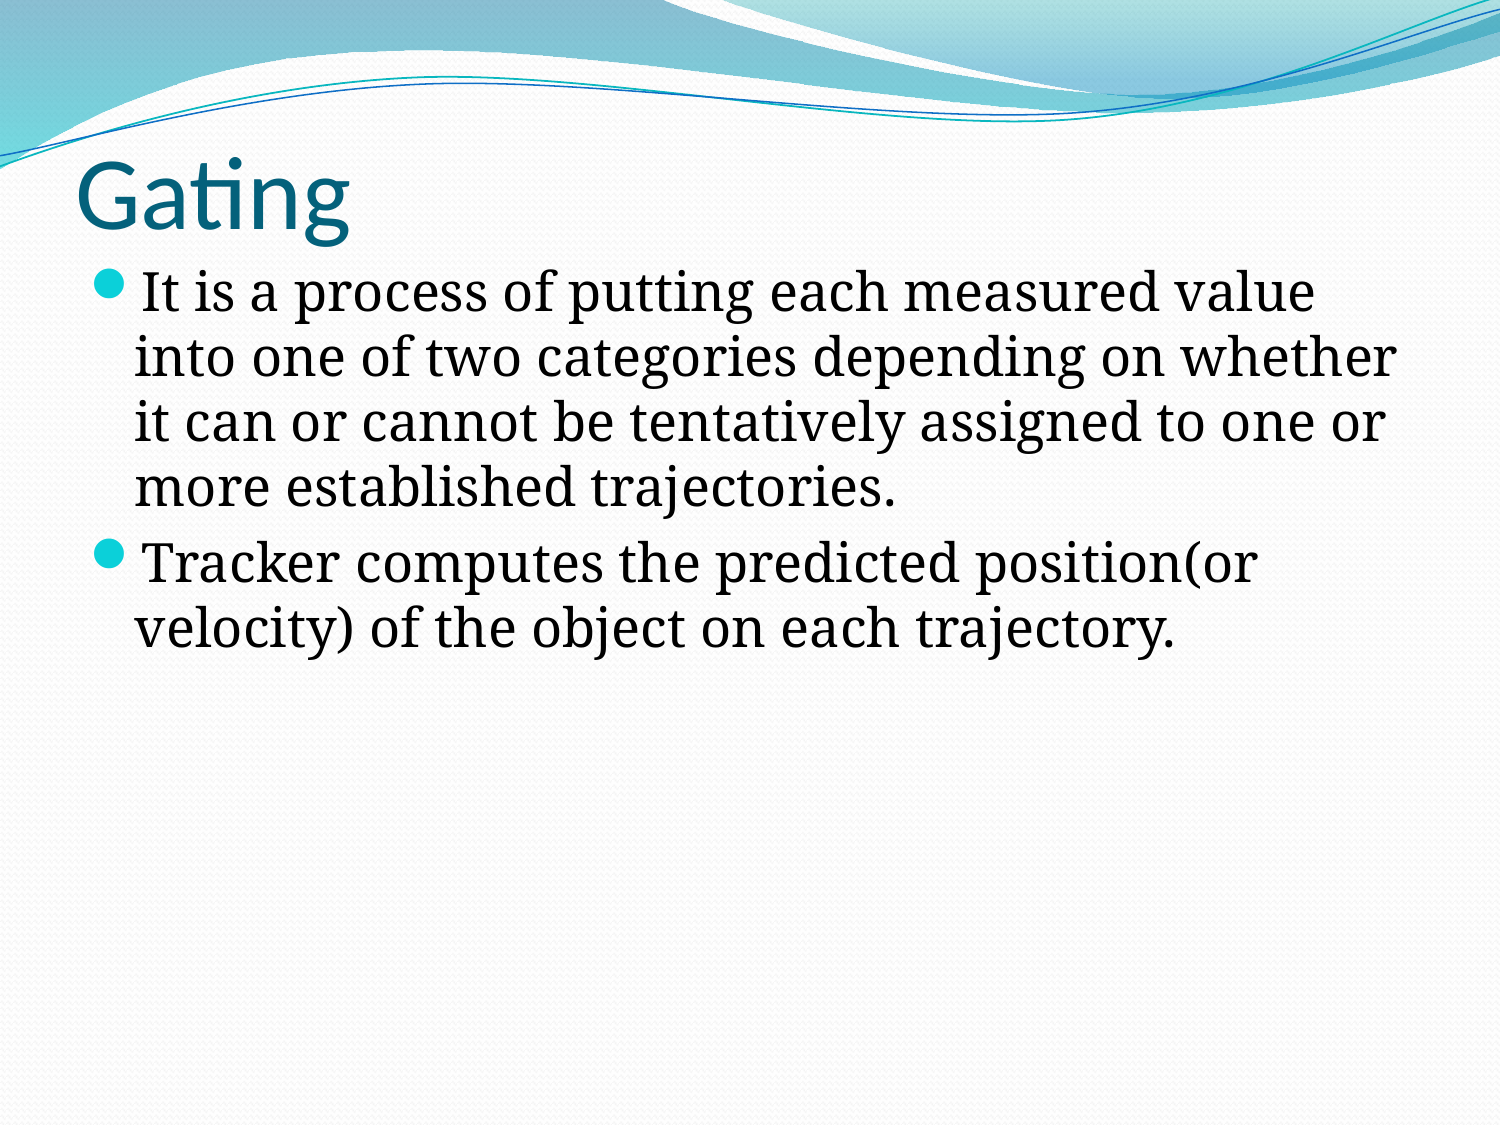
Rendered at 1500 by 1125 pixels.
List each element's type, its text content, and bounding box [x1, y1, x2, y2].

title Gating [75, 115, 1425, 249]
list It is a process of putting each measured value into one of two categories depending on whether it can or cannot be tentatively assigned to one or more established trajectories. Tracker computes the predicted position(or velocity) of the object on each trajectory. [75, 249, 1425, 1038]
